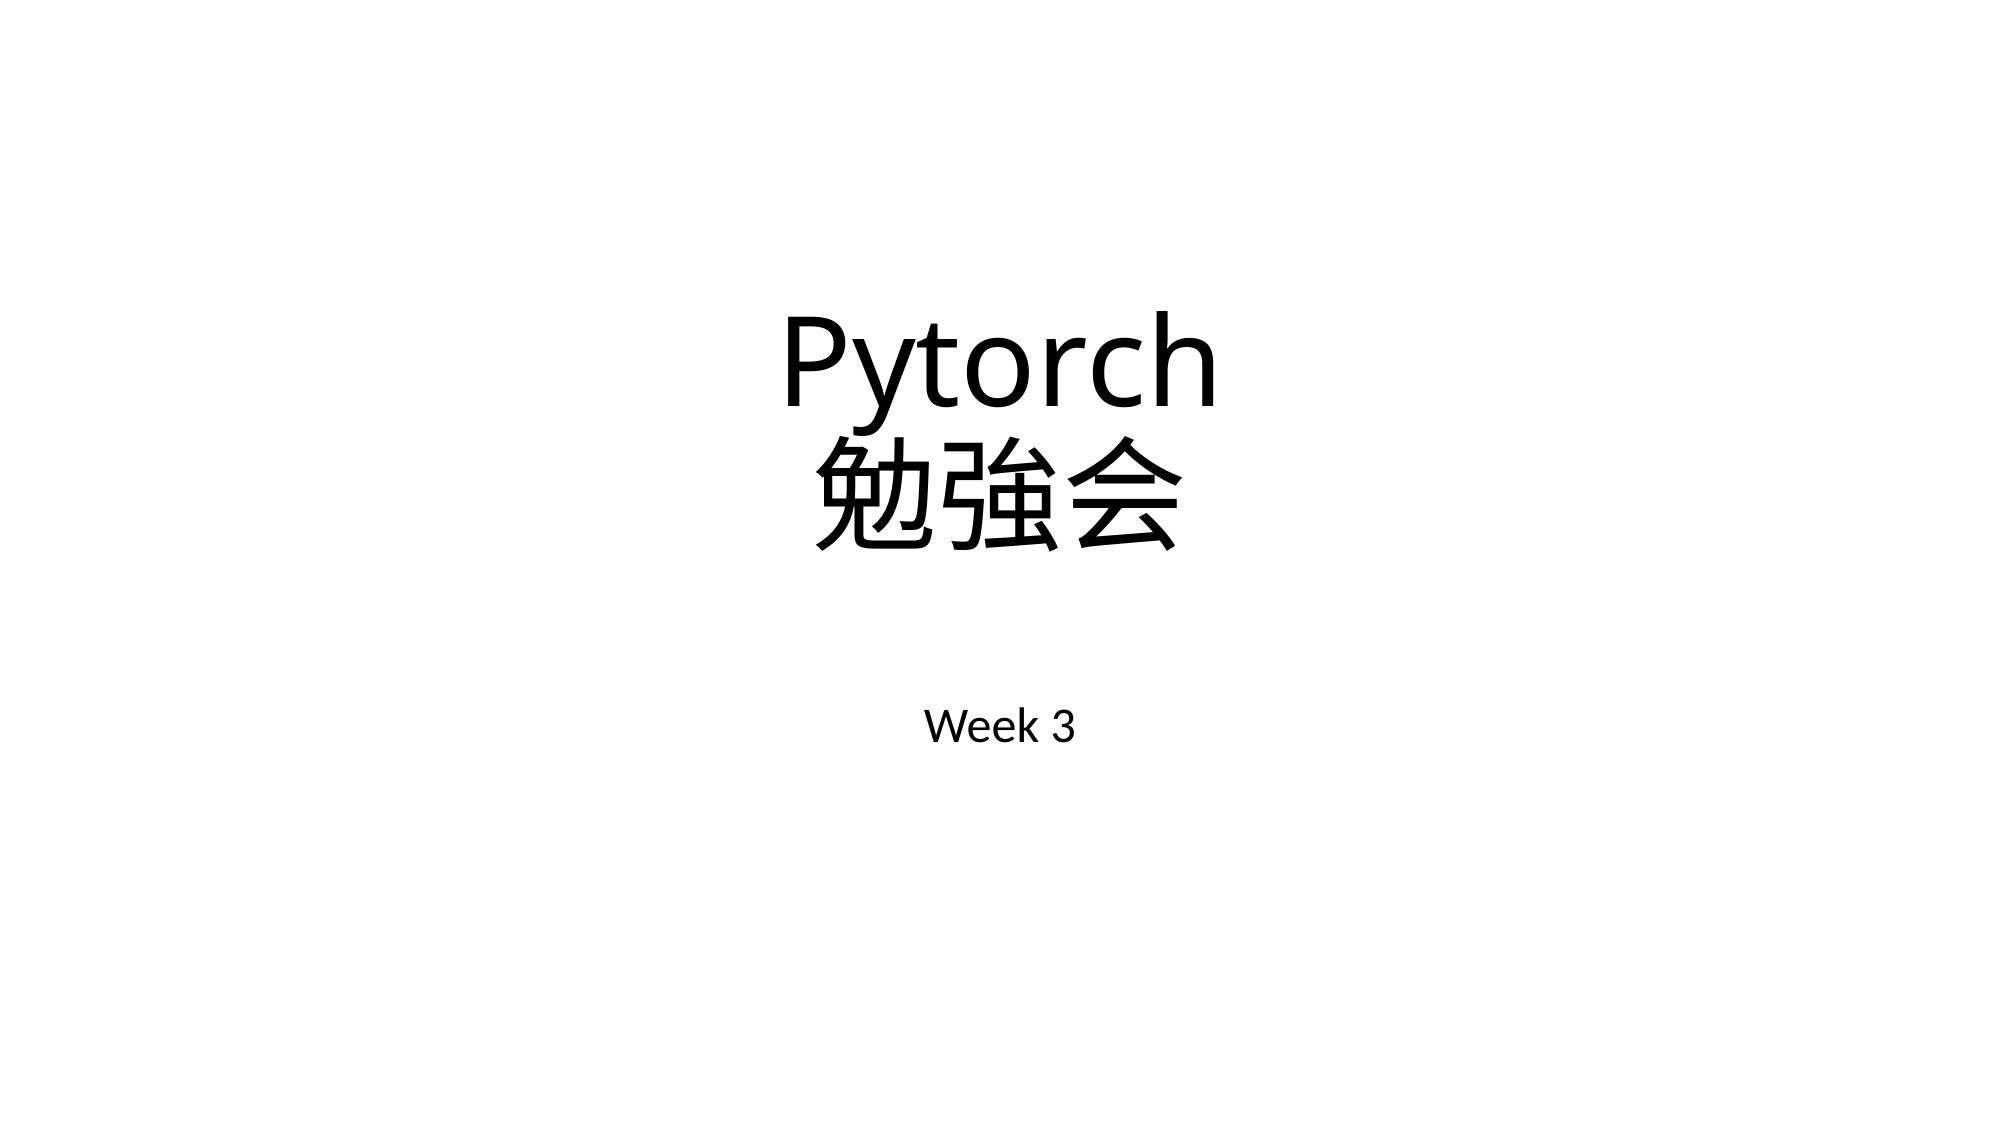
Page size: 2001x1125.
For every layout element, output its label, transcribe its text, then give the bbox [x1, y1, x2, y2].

subtitle Week 3 [249, 590, 1750, 863]
title Pytorch 勉強会 [249, 184, 1750, 576]
